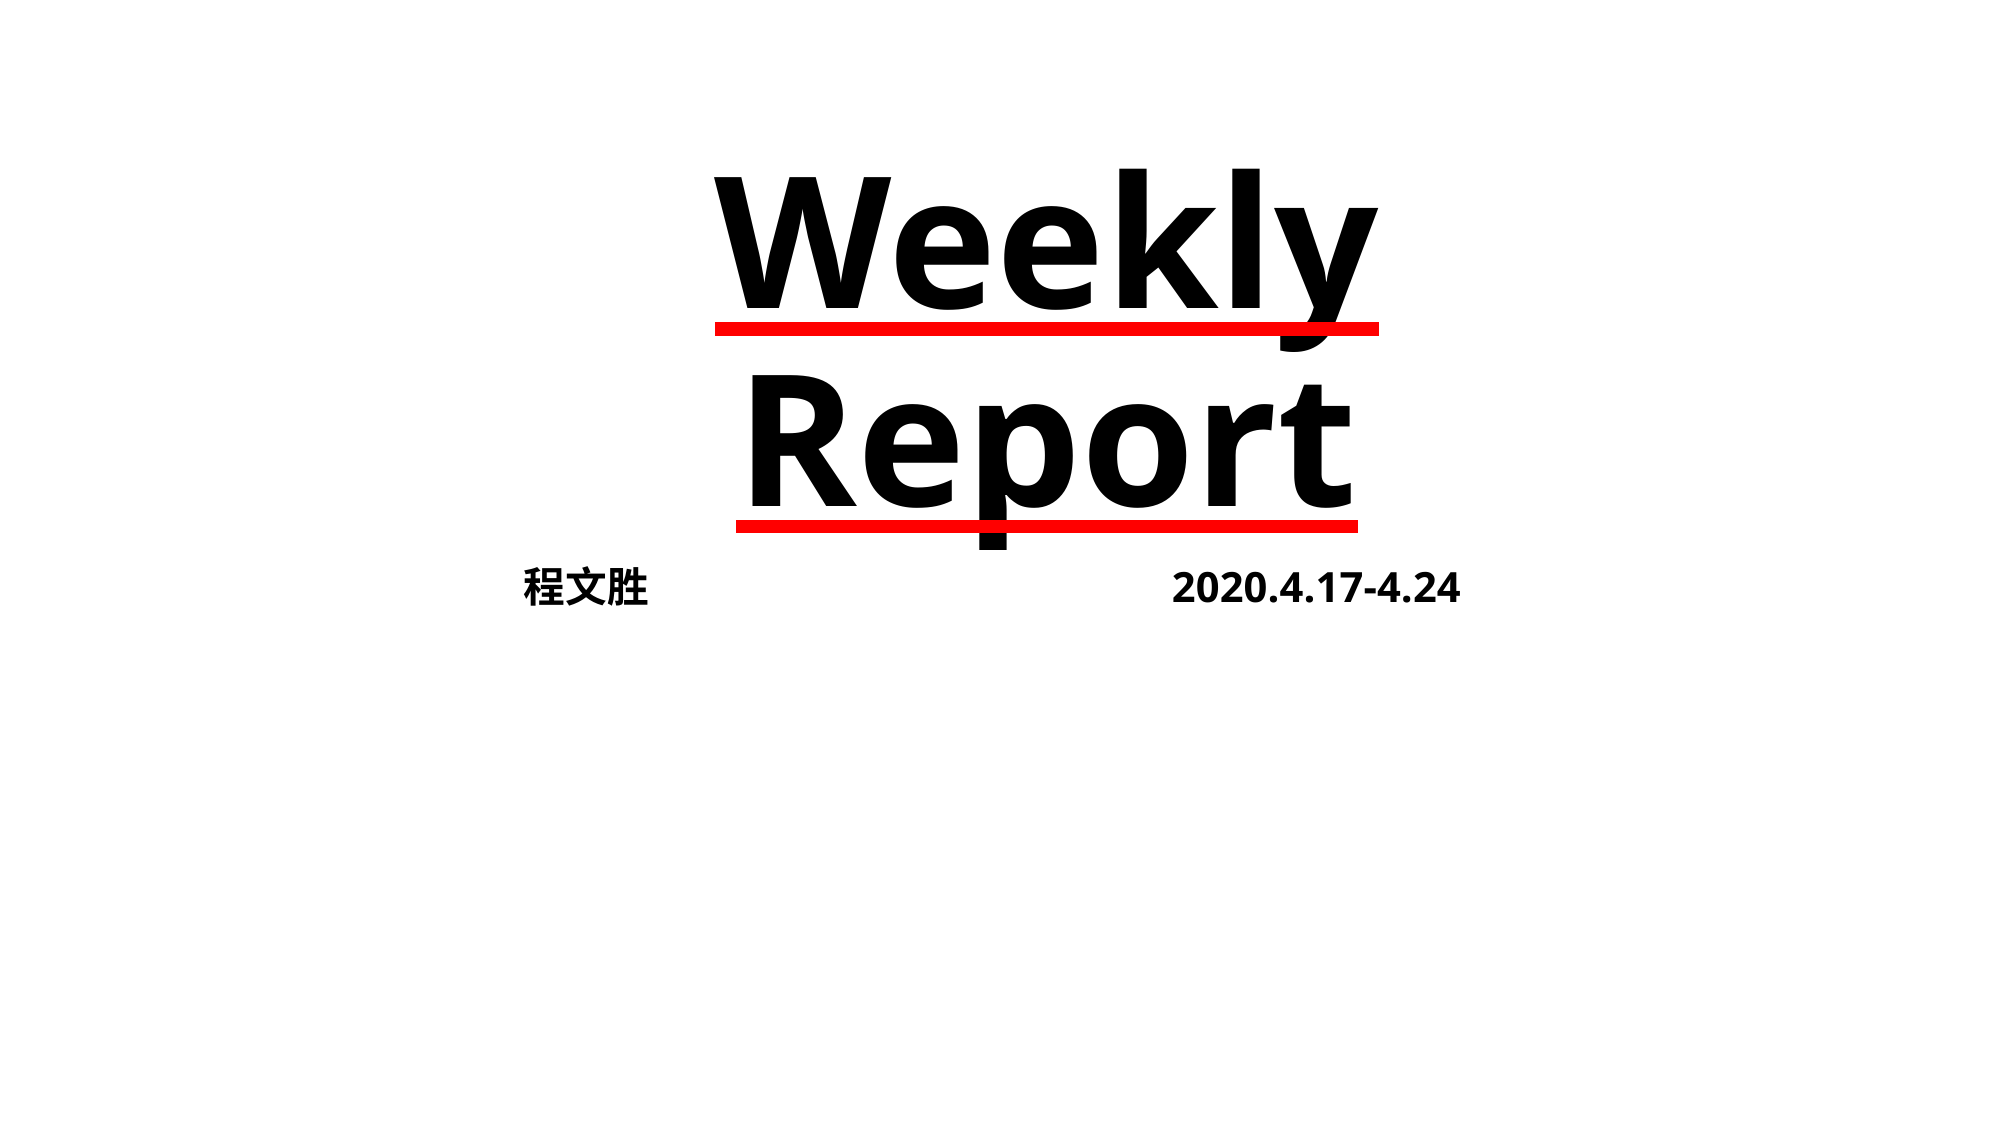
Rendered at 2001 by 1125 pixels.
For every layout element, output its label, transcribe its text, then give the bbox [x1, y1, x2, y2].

title Weekly Report [492, 401, 1602, 554]
text_box 程文胜 2020.4.17-4.24 [508, 553, 1574, 619]
